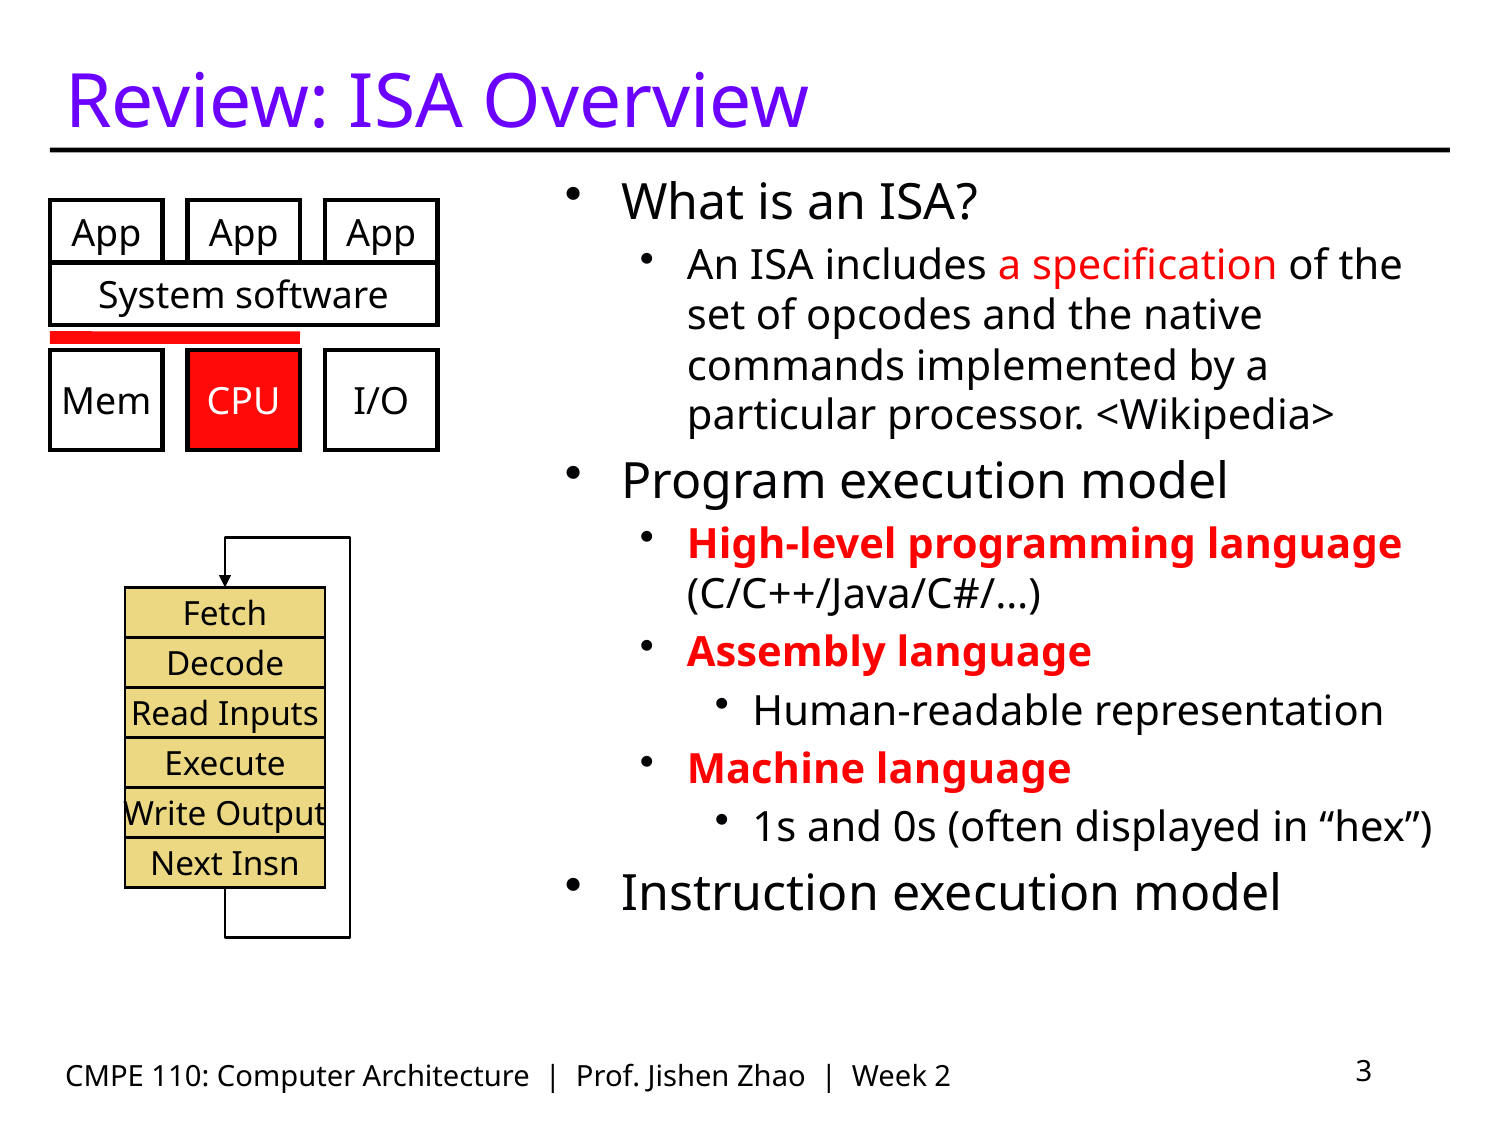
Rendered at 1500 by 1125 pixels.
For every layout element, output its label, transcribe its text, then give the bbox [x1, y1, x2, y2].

text_box App [187, 199, 300, 263]
text_box Write Output [125, 787, 225, 837]
text_box I/O [324, 350, 438, 450]
title Review: ISA Overview [49, 37, 1451, 151]
text_box Execute [125, 737, 225, 787]
text_box Read Inputs [125, 687, 225, 737]
text_box App [50, 199, 163, 263]
text_box [218, 537, 351, 938]
footer CMPE 110: Computer Architecture | Prof. Jishen Zhao | Week 2 [49, 1049, 988, 1101]
slide_number 3 [1074, 1049, 1388, 1101]
text_box Next Insn [125, 837, 225, 888]
text_box App [324, 199, 438, 263]
text_box CPU [187, 350, 300, 450]
text_box Decode [125, 637, 225, 687]
list What is an ISA? An ISA includes a specification of the set of opcodes and the native commands implemented by a particular processor. <Wikipedia> Program execution model High-level programming language (C/C++/Java/C#/…) Assembly language Human-readable representation Machine language 1s and 0s (often displayed in “hex”) Instruction execution model [549, 162, 1451, 1026]
text_box Fetch [125, 587, 225, 637]
text_box Mem [50, 350, 163, 450]
text_box System software [49, 262, 438, 325]
